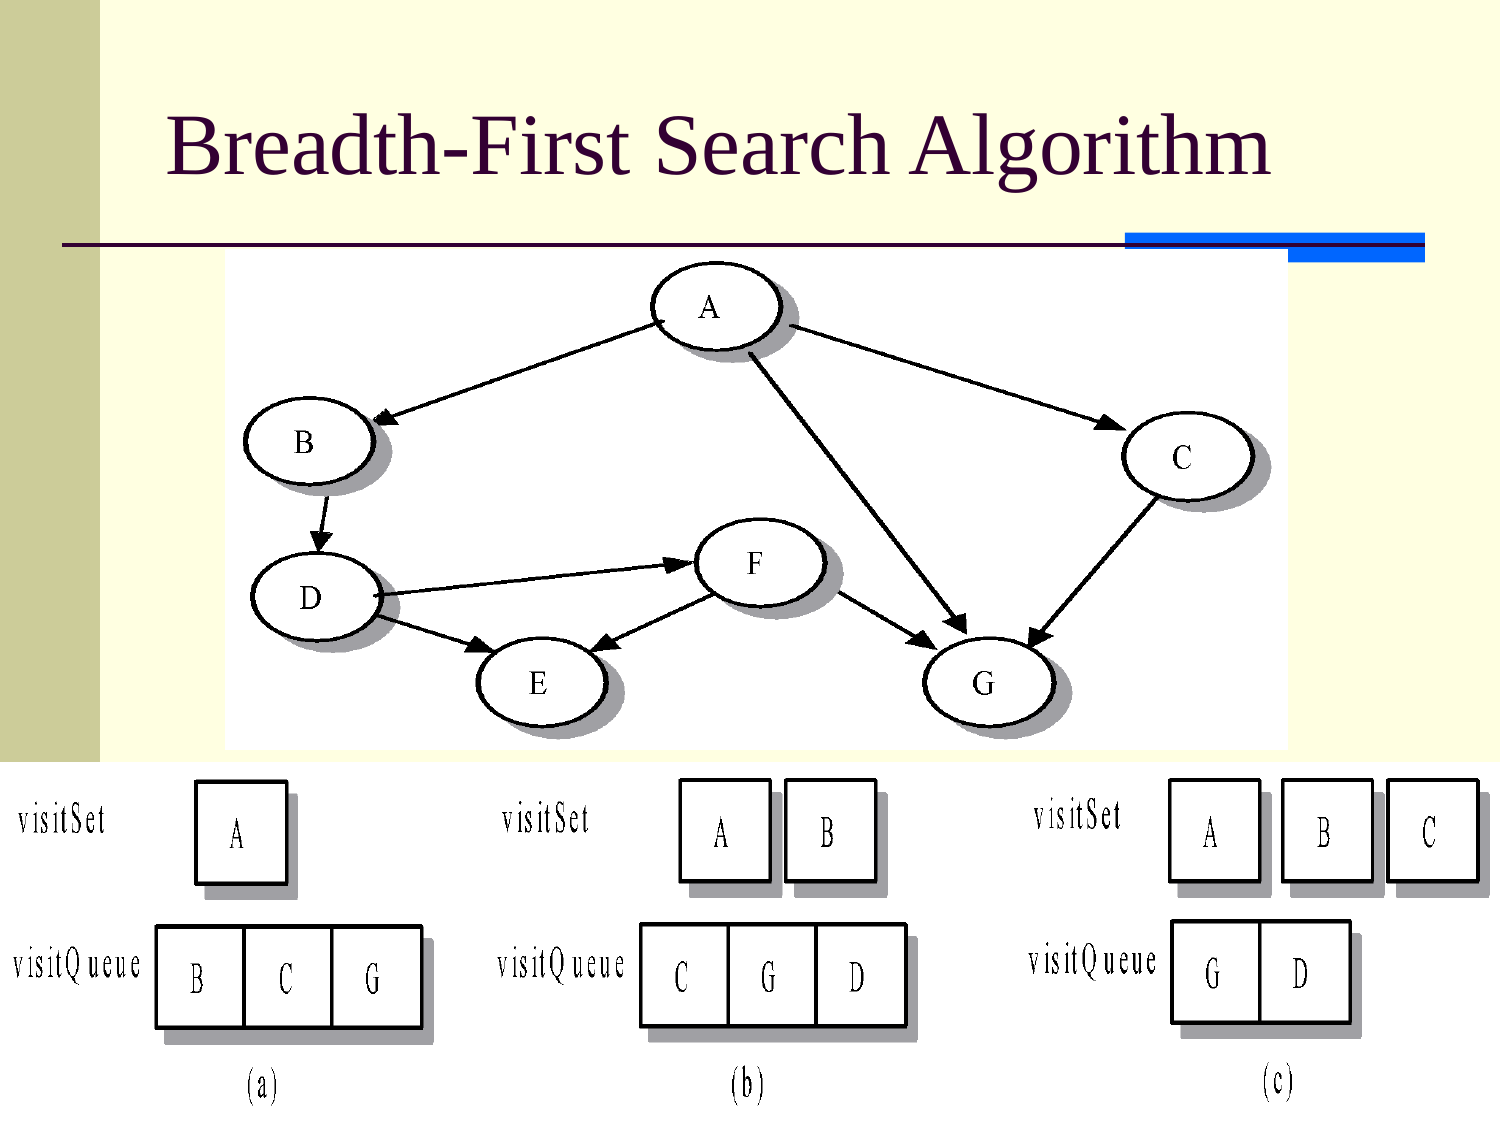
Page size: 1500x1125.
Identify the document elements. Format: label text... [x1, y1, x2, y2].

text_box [224, 249, 1288, 751]
title Breadth-First Search Algorithm [150, 45, 1425, 234]
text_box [0, 762, 1500, 1125]
